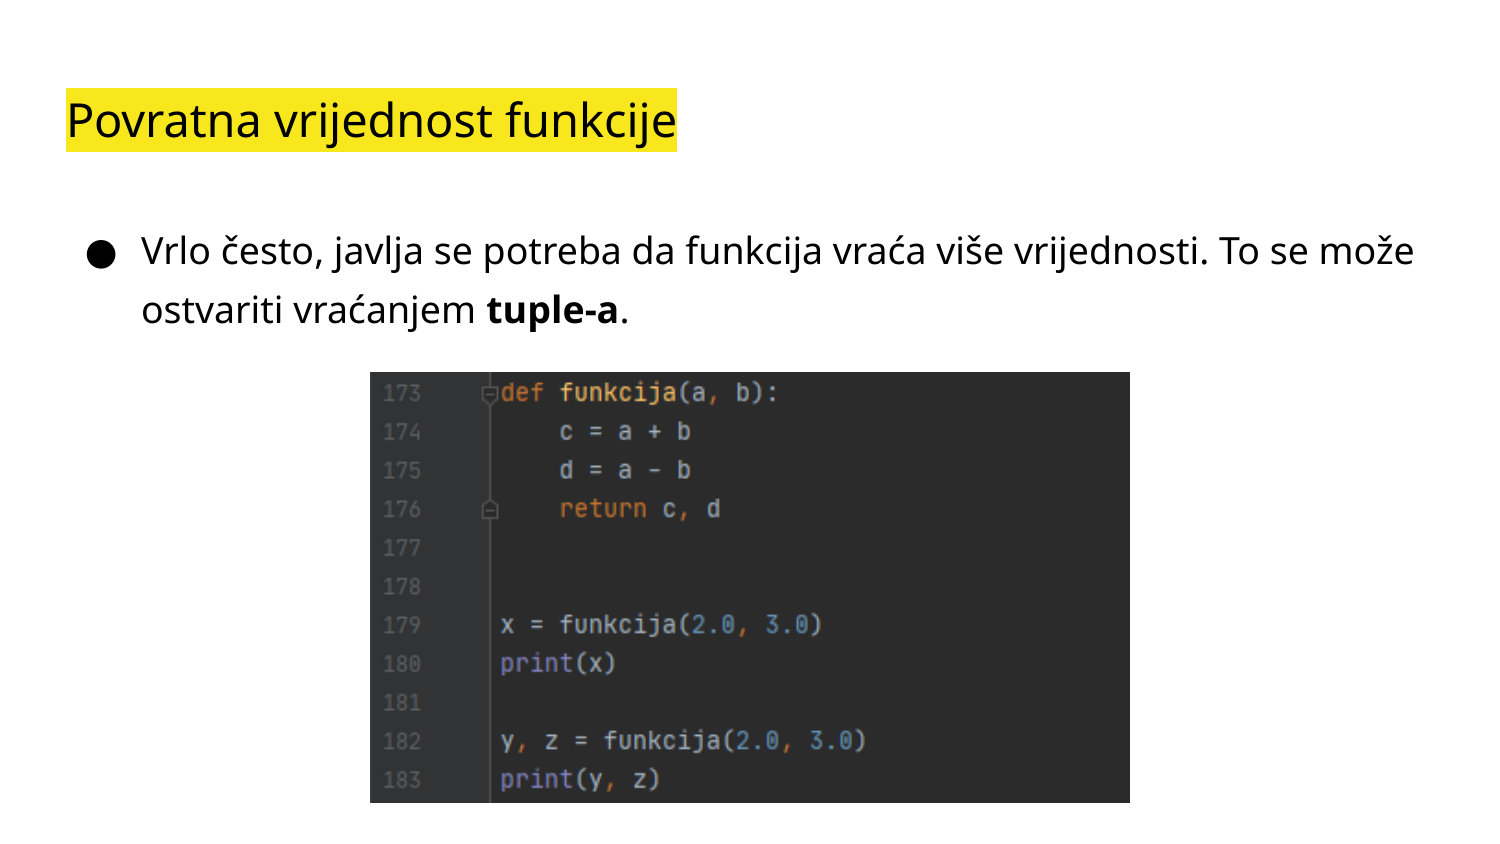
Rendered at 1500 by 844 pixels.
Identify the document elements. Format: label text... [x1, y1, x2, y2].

title Povratna vrijednost funkcije [51, 72, 1449, 167]
list Vrlo često, javlja se potreba da funkcija vraća više vrijednosti. To se može ostvariti vraćanjem tuple-a. [51, 202, 1449, 814]
picture [370, 372, 1130, 803]
